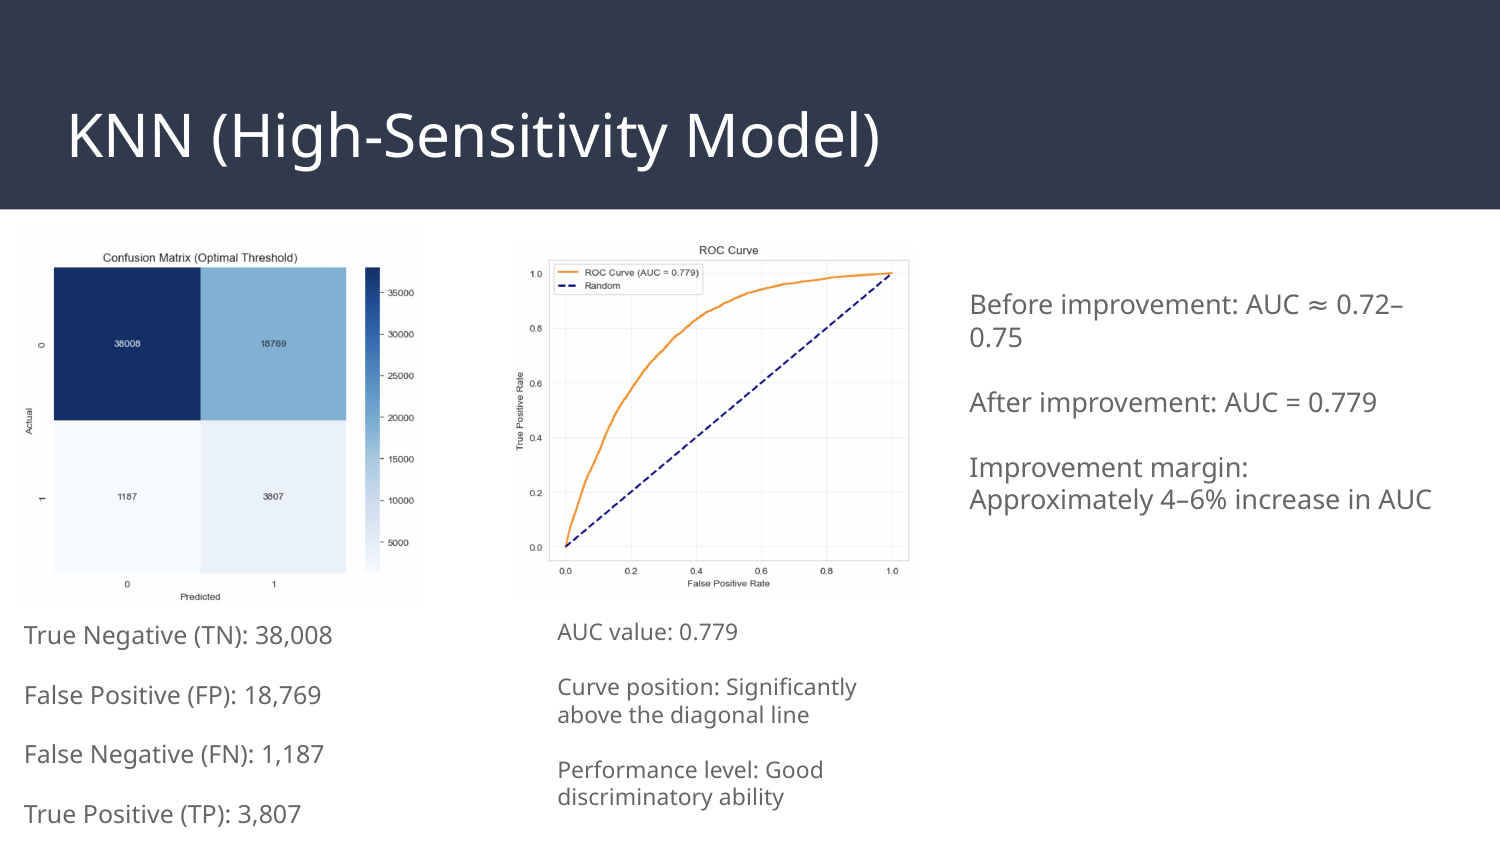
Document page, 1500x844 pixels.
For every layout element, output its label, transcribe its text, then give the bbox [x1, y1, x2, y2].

picture [512, 245, 914, 599]
text_box Before improvement: AUC ≈ 0.72–0.75 After improvement: AUC = 0.779 Improvement margin: Approximately 4–6% increase in AUC [954, 272, 1449, 570]
text_box True Negative (TN): 38,008 False Positive (FP): 18,769 False Negative (FN): 1,187 True Positive (TP): 3,807 [9, 604, 421, 836]
text_box AUC value: 0.779 Curve position: Significantly above the diagonal line Performance level: Good discriminatory ability [542, 607, 904, 819]
picture [19, 225, 421, 605]
title KNN (High-Sensitivity Model) [51, 82, 1449, 185]
